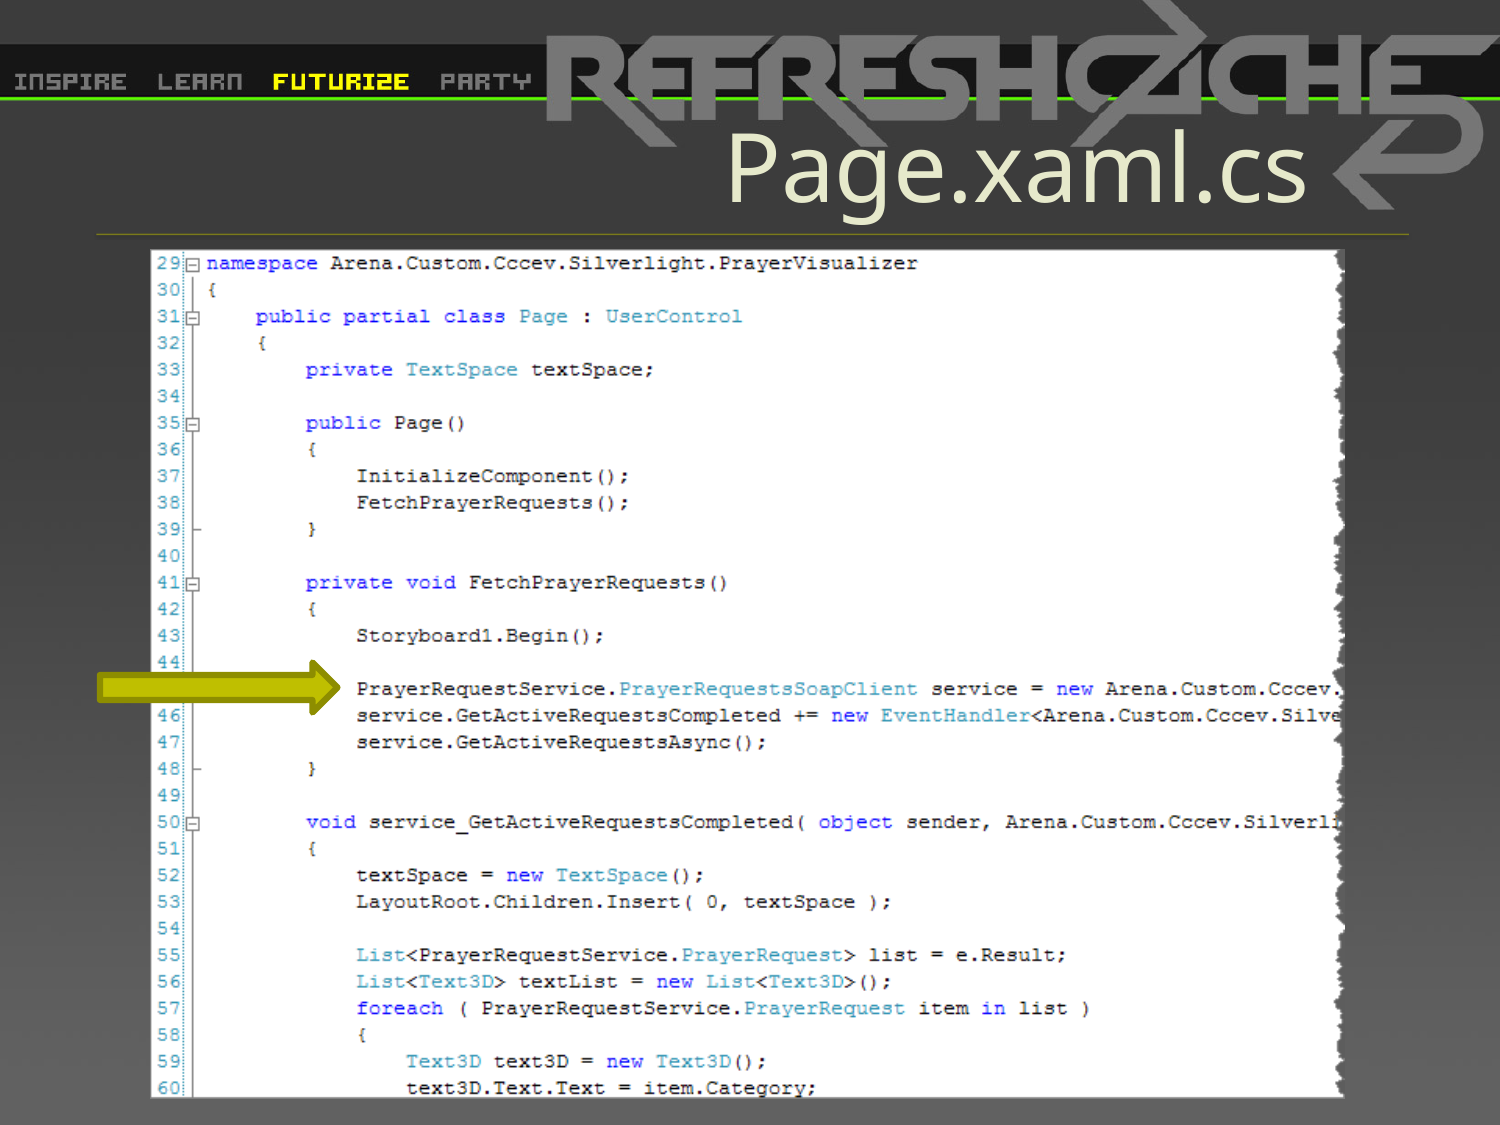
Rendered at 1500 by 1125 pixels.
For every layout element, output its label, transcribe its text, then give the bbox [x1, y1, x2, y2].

text_box [96, 671, 142, 704]
picture [0, 0, 1500, 1125]
title Page.xaml.cs [75, 41, 1325, 230]
